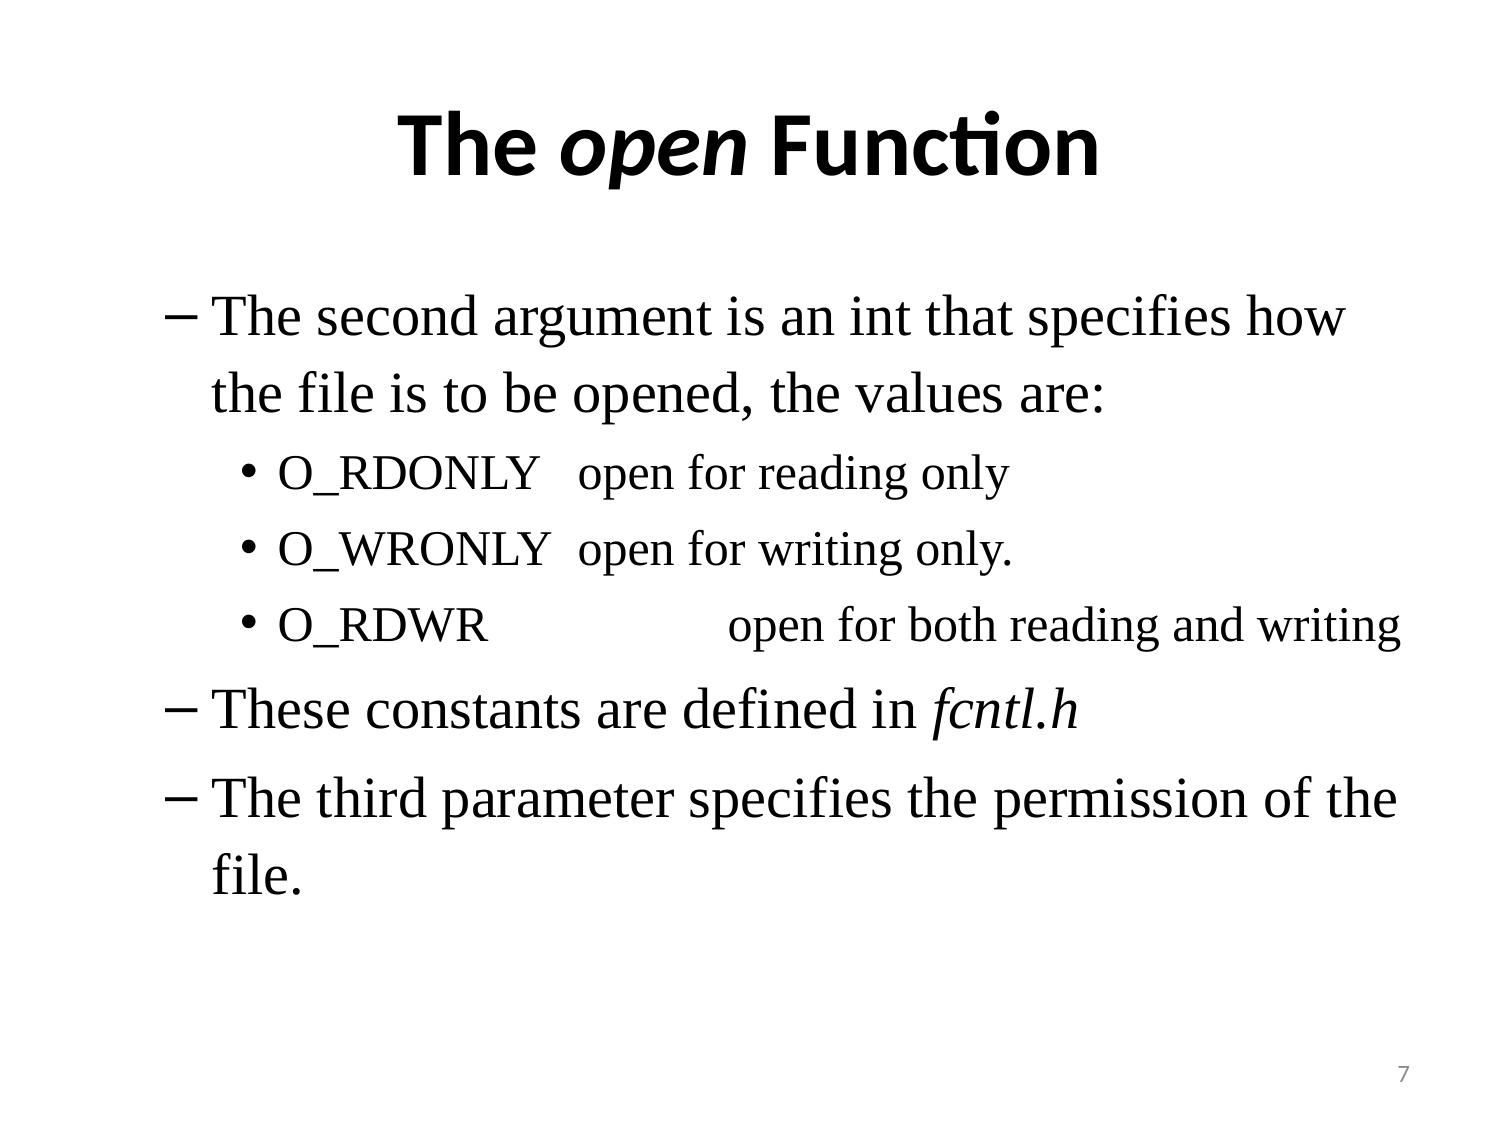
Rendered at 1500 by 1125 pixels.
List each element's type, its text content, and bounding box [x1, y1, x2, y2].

slide_number 7 [1074, 1042, 1425, 1103]
list The second argument is an int that specifies how the file is to be opened, the values are: O_RDONLY open for reading only O_WRONLY open for writing only. O_RDWR open for both reading and writing These constants are defined in fcntl.h The third parameter specifies the permission of the file. [75, 262, 1425, 1005]
title The open Function [75, 45, 1425, 233]
